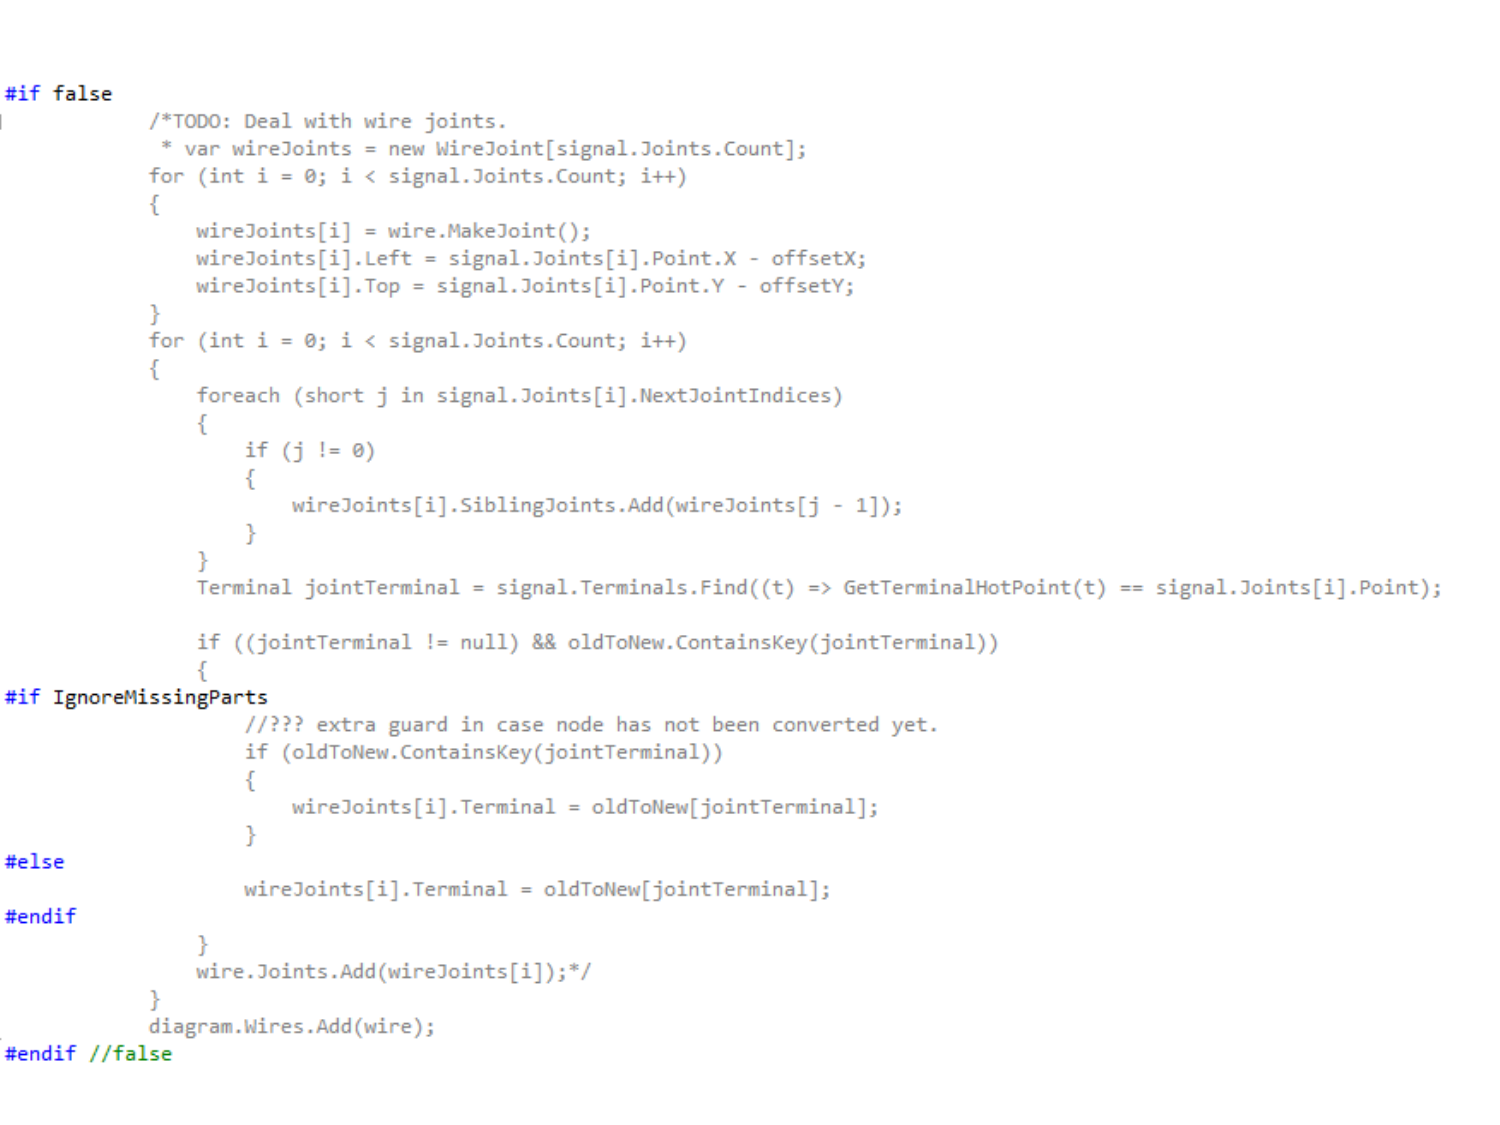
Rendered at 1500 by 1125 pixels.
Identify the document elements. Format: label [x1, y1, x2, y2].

list [0, 58, 1500, 1067]
